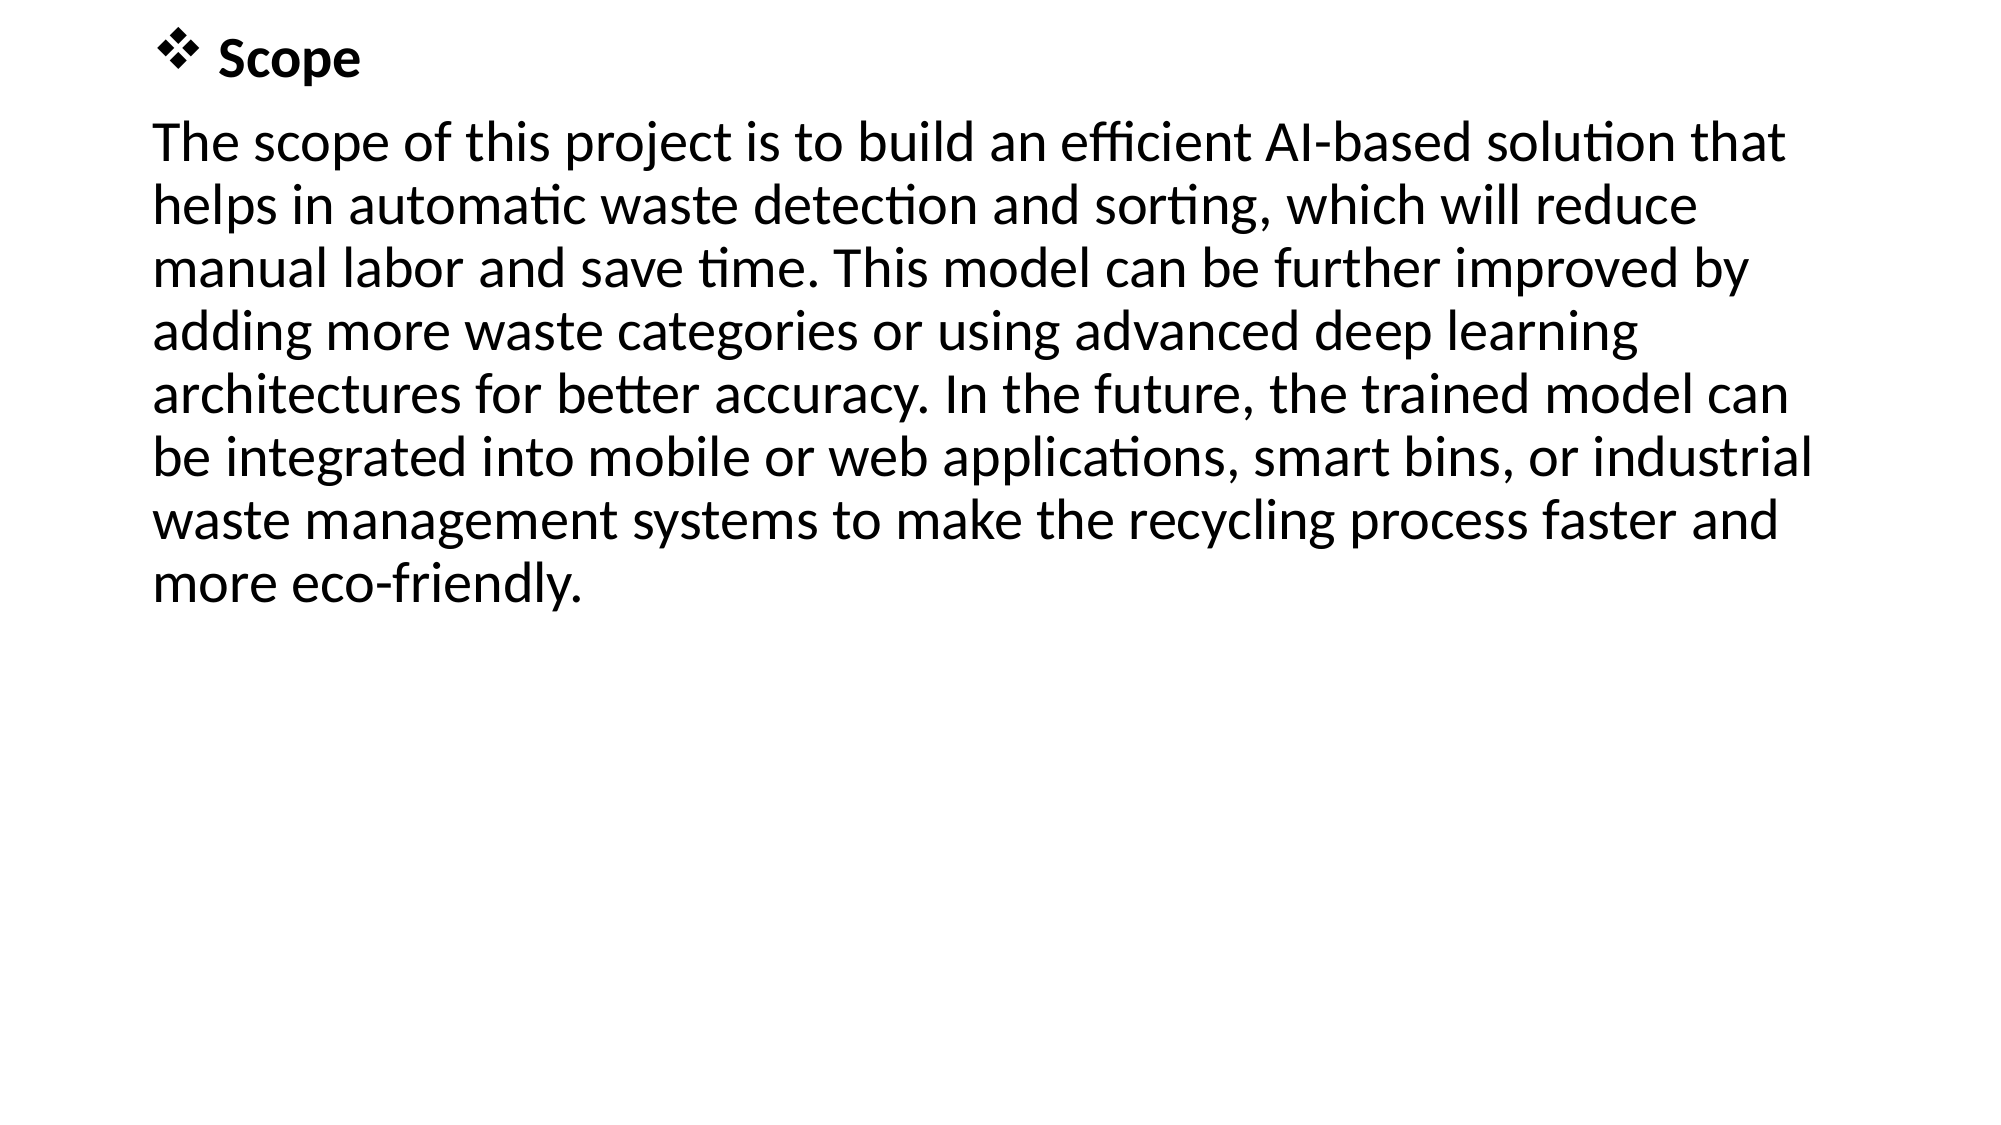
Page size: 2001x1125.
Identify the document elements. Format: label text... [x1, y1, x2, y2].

list Scope The scope of this project is to build an efficient AI-based solution that helps in automatic waste detection and sorting, which will reduce manual labor and save time. This model can be further improved by adding more waste categories or using advanced deep learning architectures for better accuracy. In the future, the trained model can be integrated into mobile or web applications, smart bins, or industrial waste management systems to make the recycling process faster and more eco-friendly. [137, 20, 1863, 1014]
